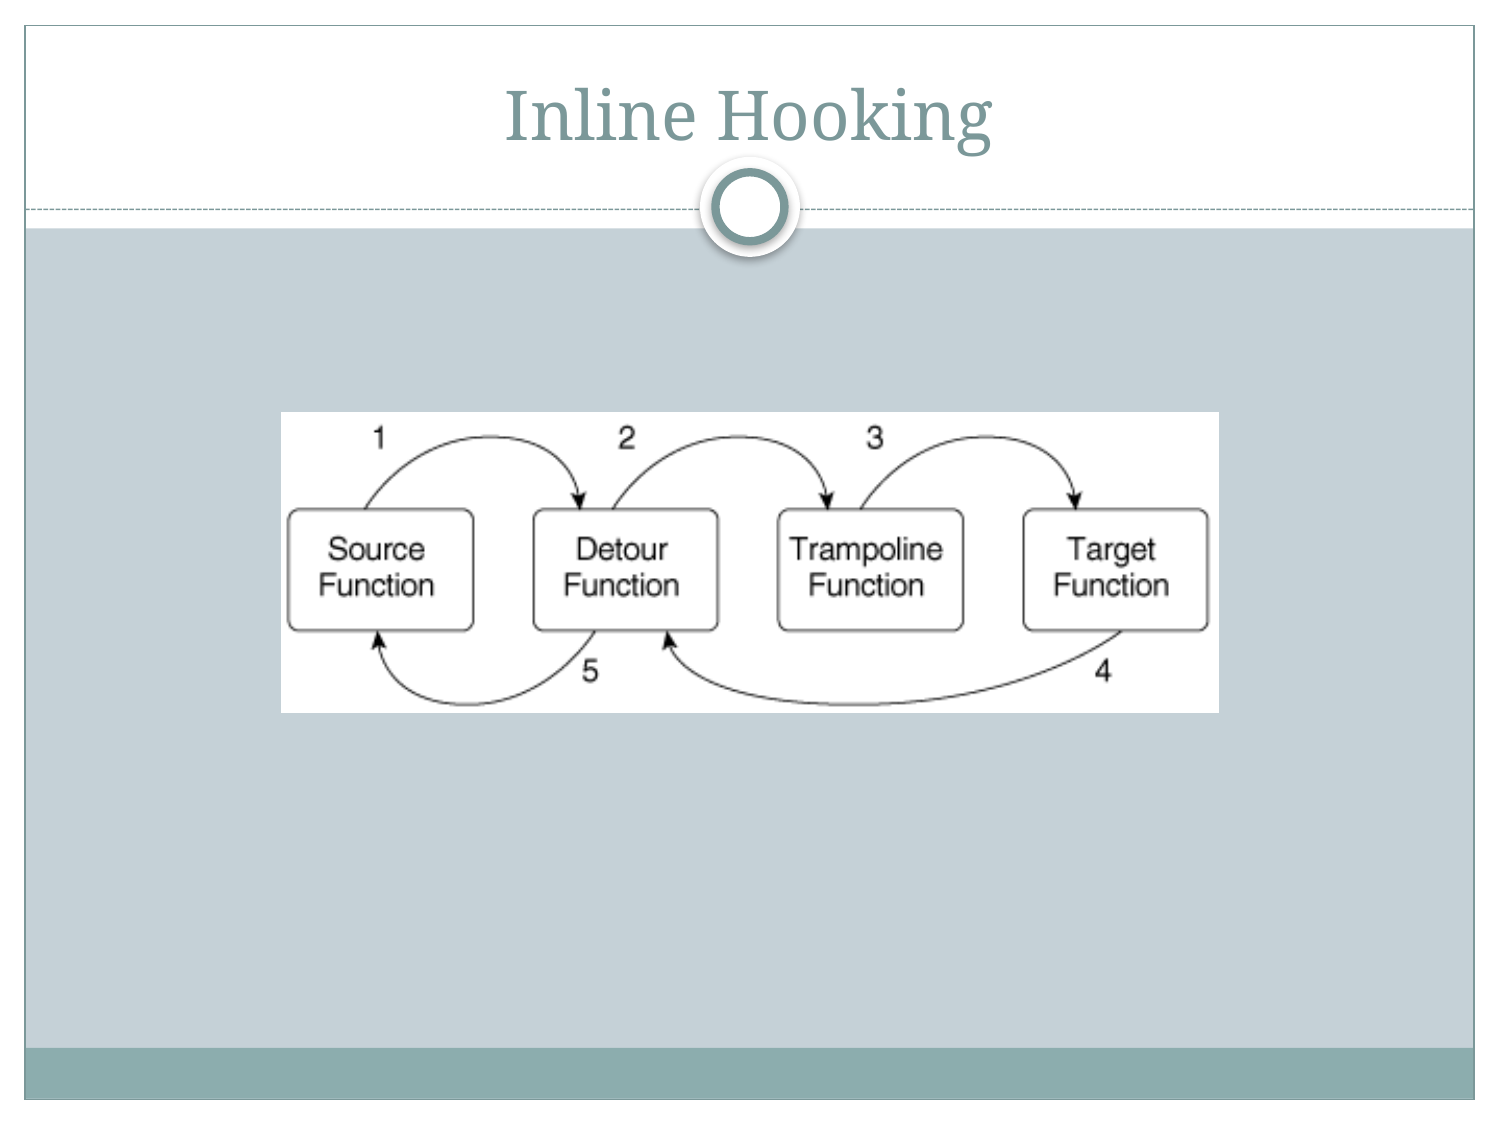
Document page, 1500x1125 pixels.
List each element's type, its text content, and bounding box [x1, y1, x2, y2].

picture [281, 412, 1219, 713]
title Inline Hooking [49, 37, 1450, 162]
